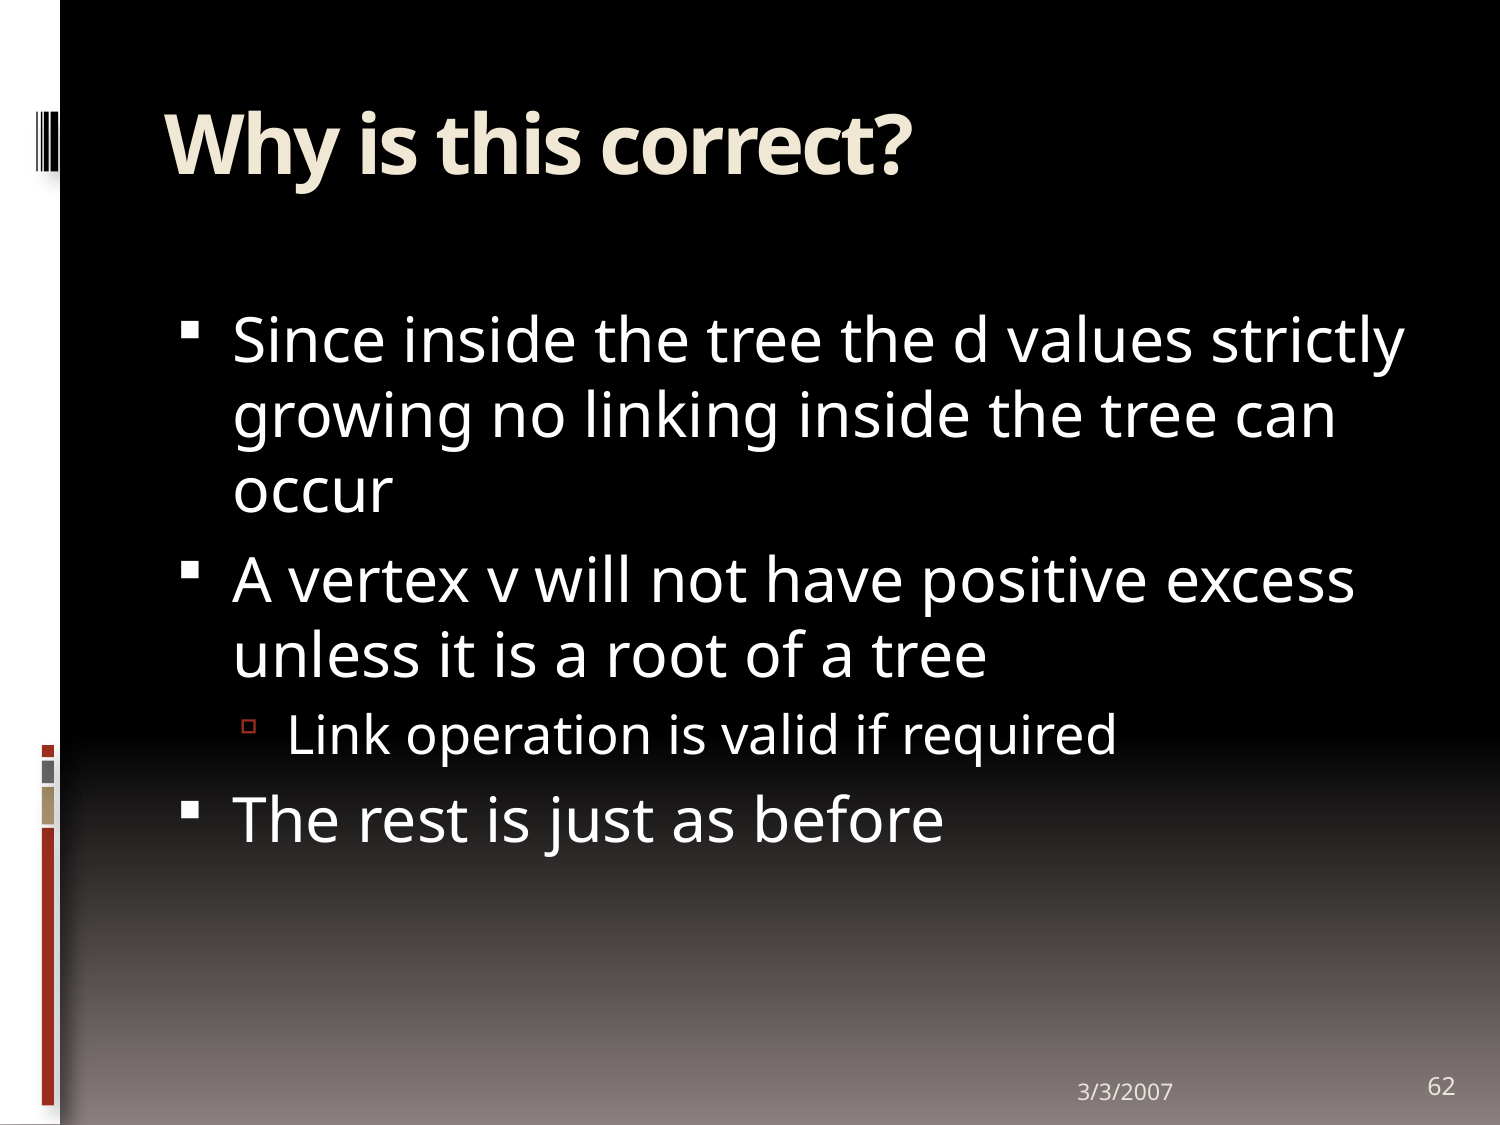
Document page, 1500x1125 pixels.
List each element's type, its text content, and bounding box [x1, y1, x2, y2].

title Why is this correct? [150, 84, 1425, 235]
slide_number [1062, 1052, 1412, 1113]
slide_number 62 [1412, 1052, 1488, 1113]
list Since inside the tree the d values strictly growing no linking inside the tree can occur A vertex v will not have positive excess unless it is a root of a tree Link operation is valid if required The rest is just as before [150, 292, 1425, 1043]
